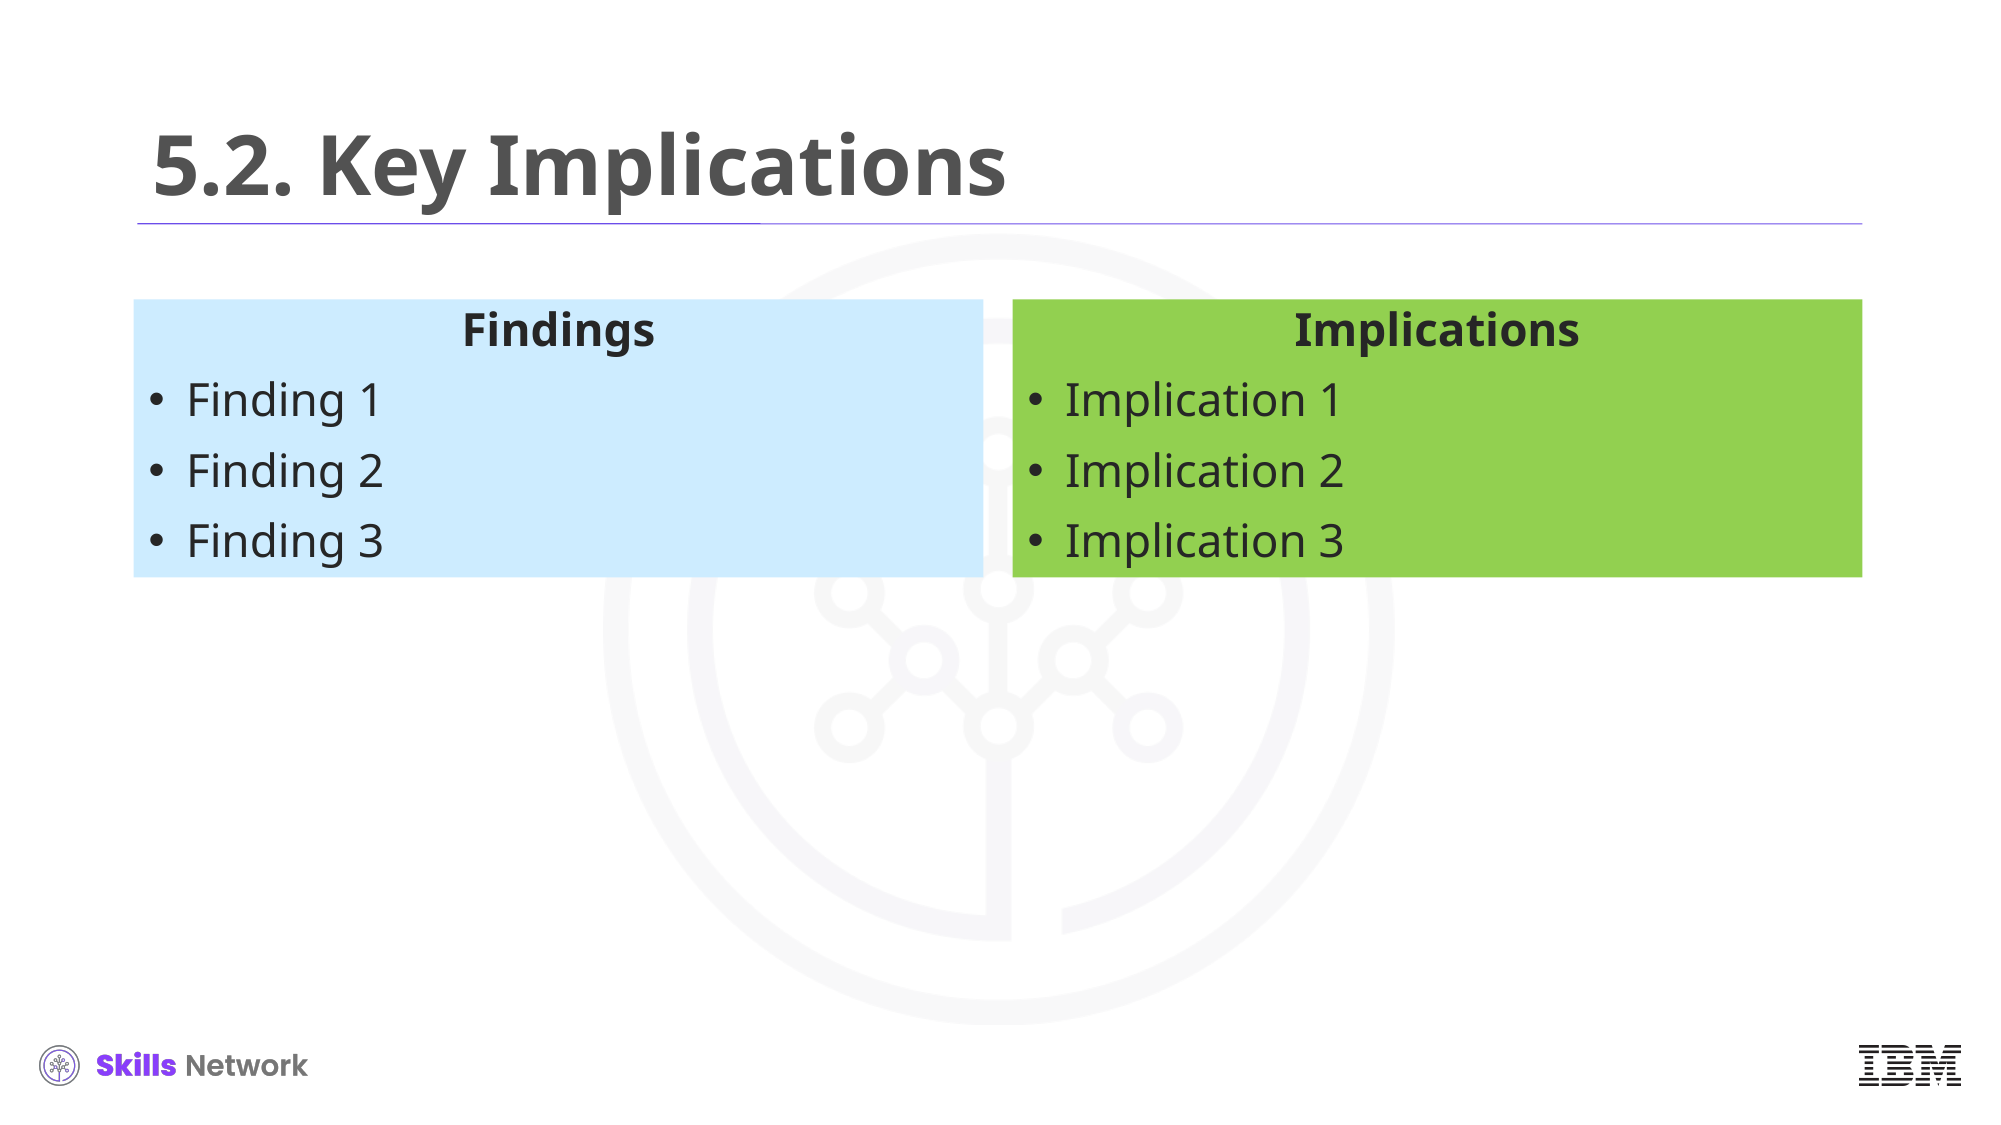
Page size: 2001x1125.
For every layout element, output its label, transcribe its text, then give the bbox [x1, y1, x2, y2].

picture [39, 1045, 308, 1086]
list Findings Finding 1 Finding 2 Finding 3 [133, 299, 984, 578]
picture [1859, 1045, 1961, 1086]
list Implications Implication 1 Implication 2 Implication 3 [1012, 299, 1863, 578]
title 5.2. Key Implications [137, 59, 1863, 278]
